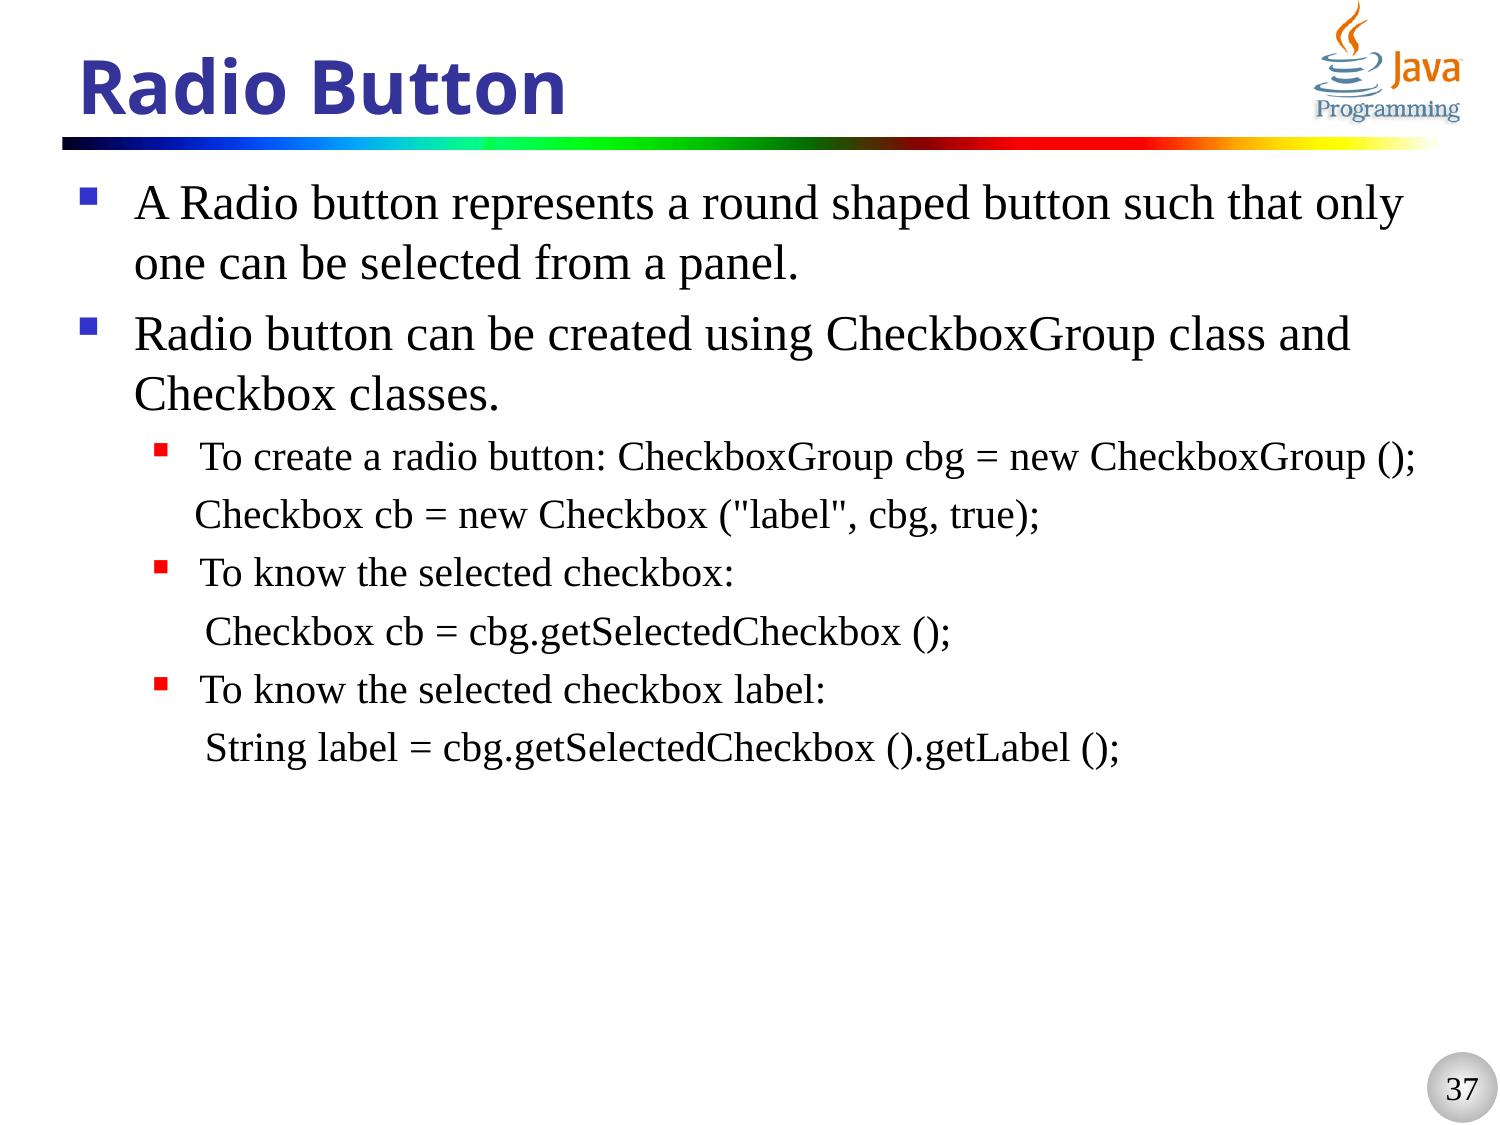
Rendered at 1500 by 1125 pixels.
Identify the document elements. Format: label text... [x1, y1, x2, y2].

picture [382, 138, 1438, 150]
title Radio Button [62, 37, 1438, 138]
list A Radio button represents a round shaped button such that only one can be selected from a panel. Radio button can be created using CheckboxGroup class and Checkbox classes. To create a radio button: CheckboxGroup cbg = new CheckboxGroup (); Checkbox cb = new Checkbox ("label", cbg, true); To know the selected checkbox: Checkbox cb = cbg.getSelectedCheckbox (); To know the selected checkbox label: String label = cbg.getSelectedCheckbox ().getLabel (); [62, 162, 1438, 1063]
picture [1312, 0, 1463, 125]
picture [62, 138, 355, 150]
